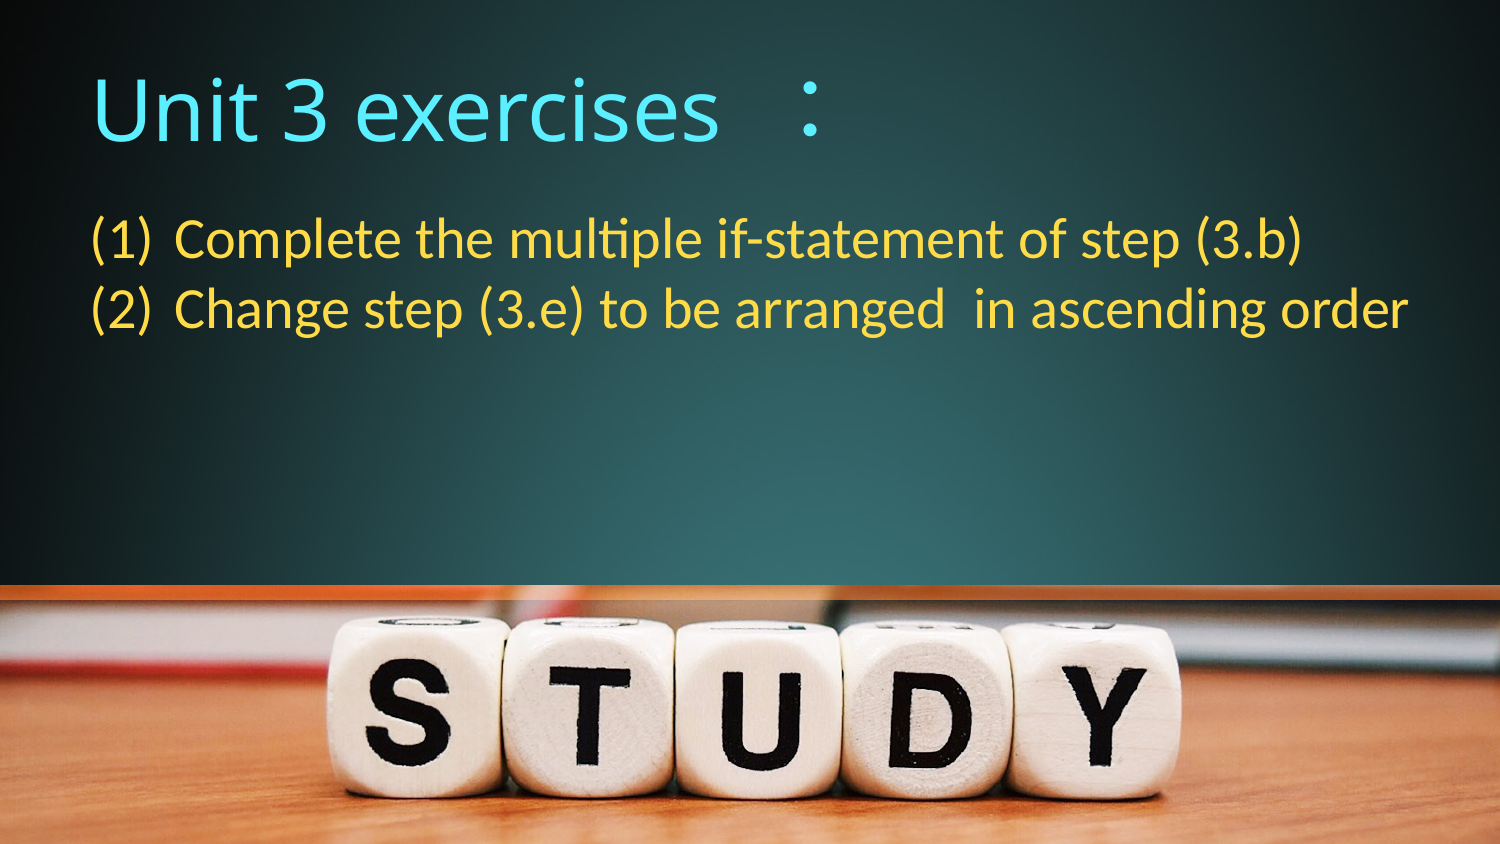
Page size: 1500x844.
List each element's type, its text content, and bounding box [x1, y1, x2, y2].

text_box Complete the multiple if-statement of step (3.b) Change step (3.e) to be arranged in ascending order [75, 192, 1452, 348]
title Unit 3 exercises ： [75, 33, 1425, 175]
picture [0, 0, 1500, 844]
